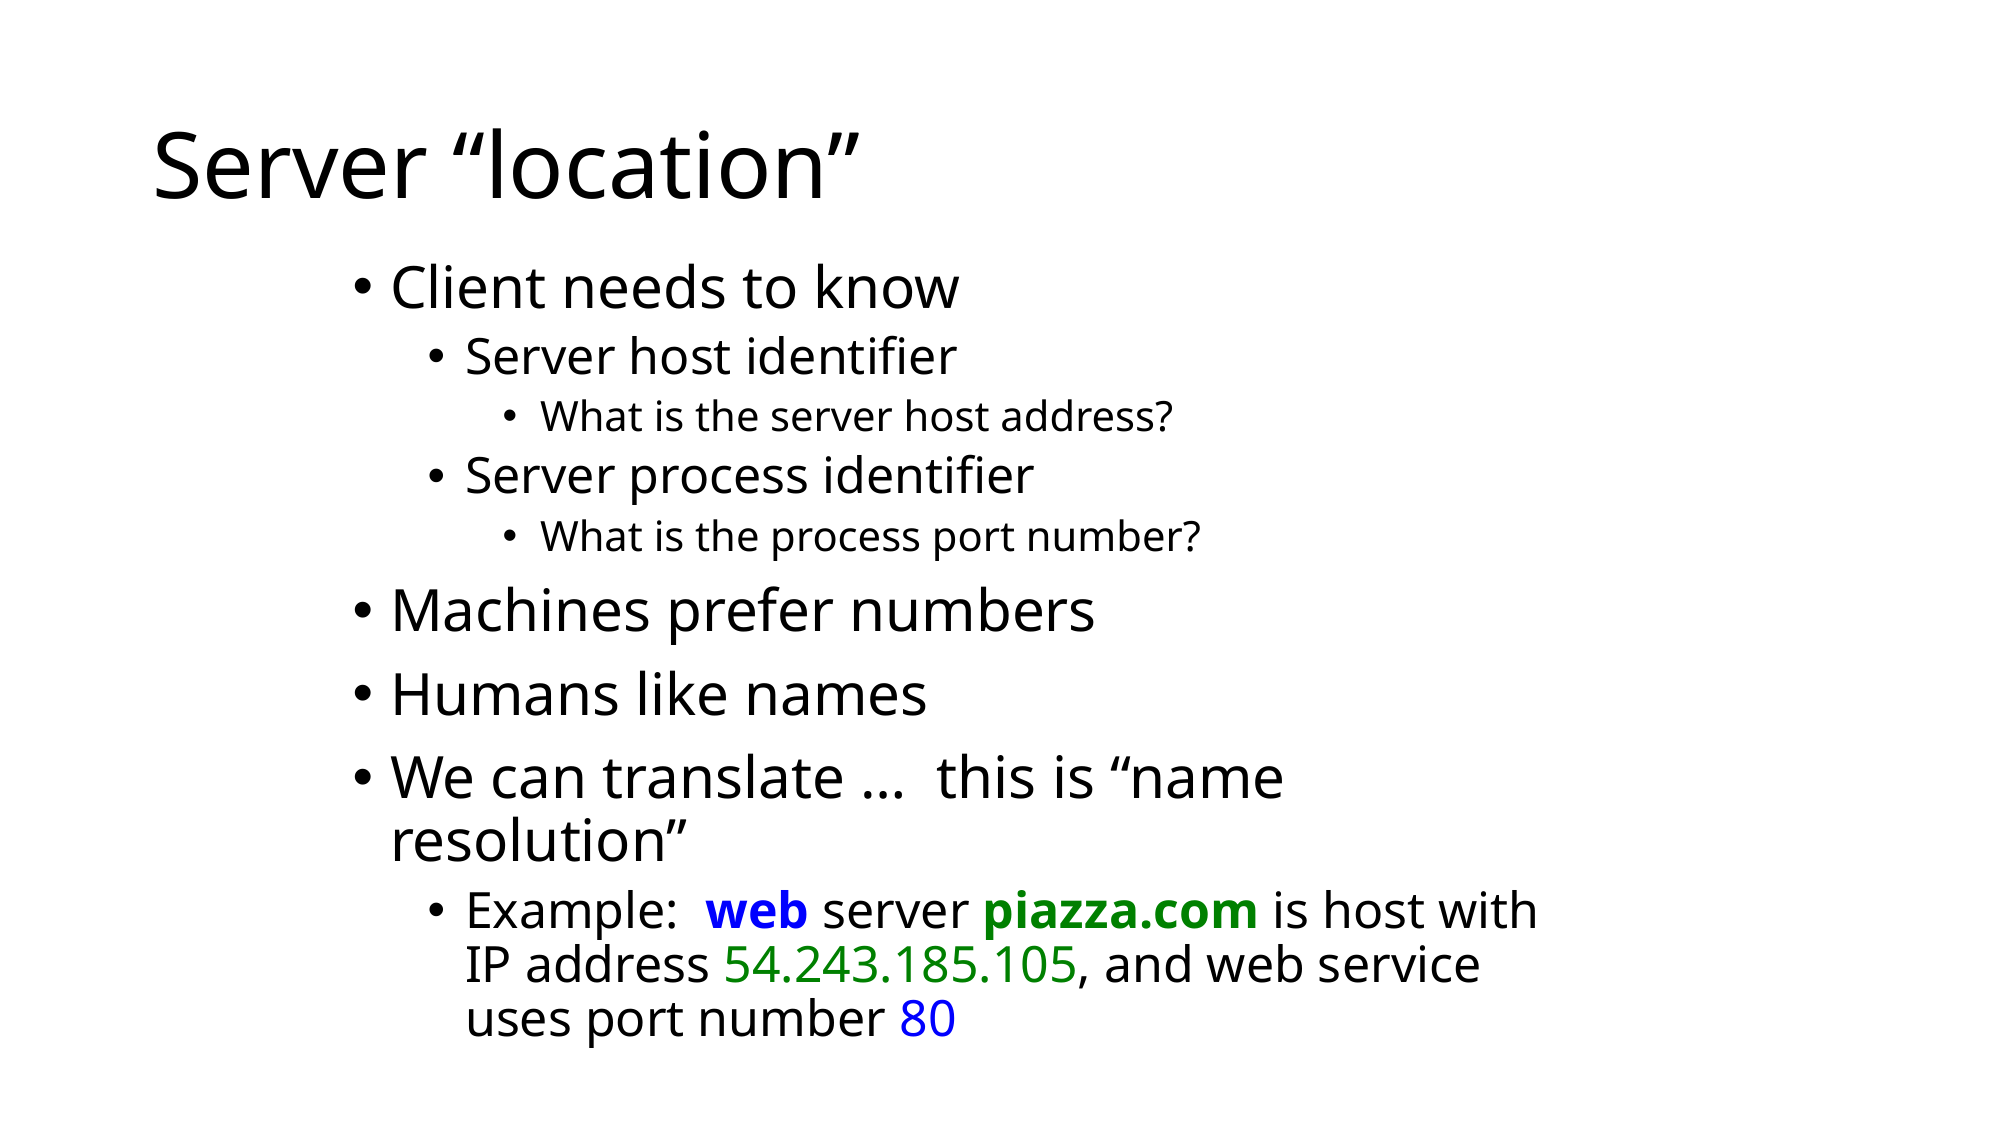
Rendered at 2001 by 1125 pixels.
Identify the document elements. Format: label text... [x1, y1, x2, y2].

list Client needs to know Server host identifier What is the server host address? Server process identifier What is the process port number? Machines prefer numbers Humans like names We can translate … this is “name resolution” Example: web server piazza.com is host with IP address 54.243.185.105, and web service uses port number 80 [337, 250, 1613, 1013]
title Server “location” [137, 59, 1863, 278]
